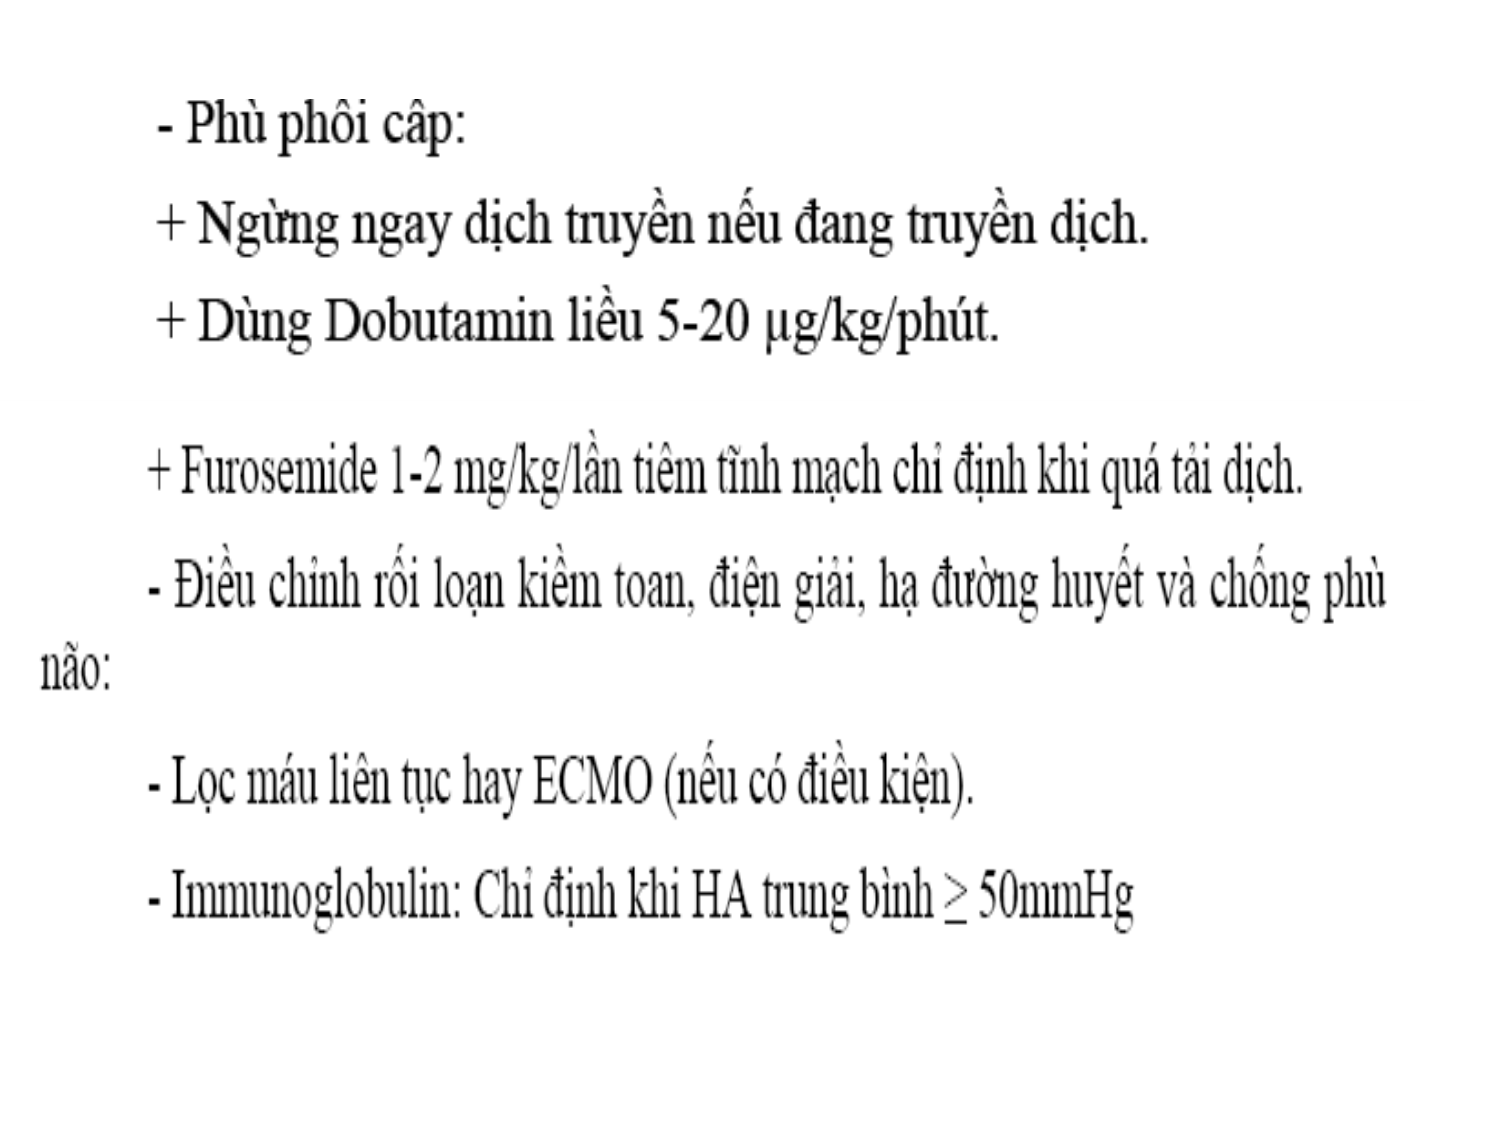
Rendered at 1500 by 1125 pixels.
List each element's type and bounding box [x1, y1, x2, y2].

list [0, 399, 1426, 963]
title [99, 99, 1229, 376]
